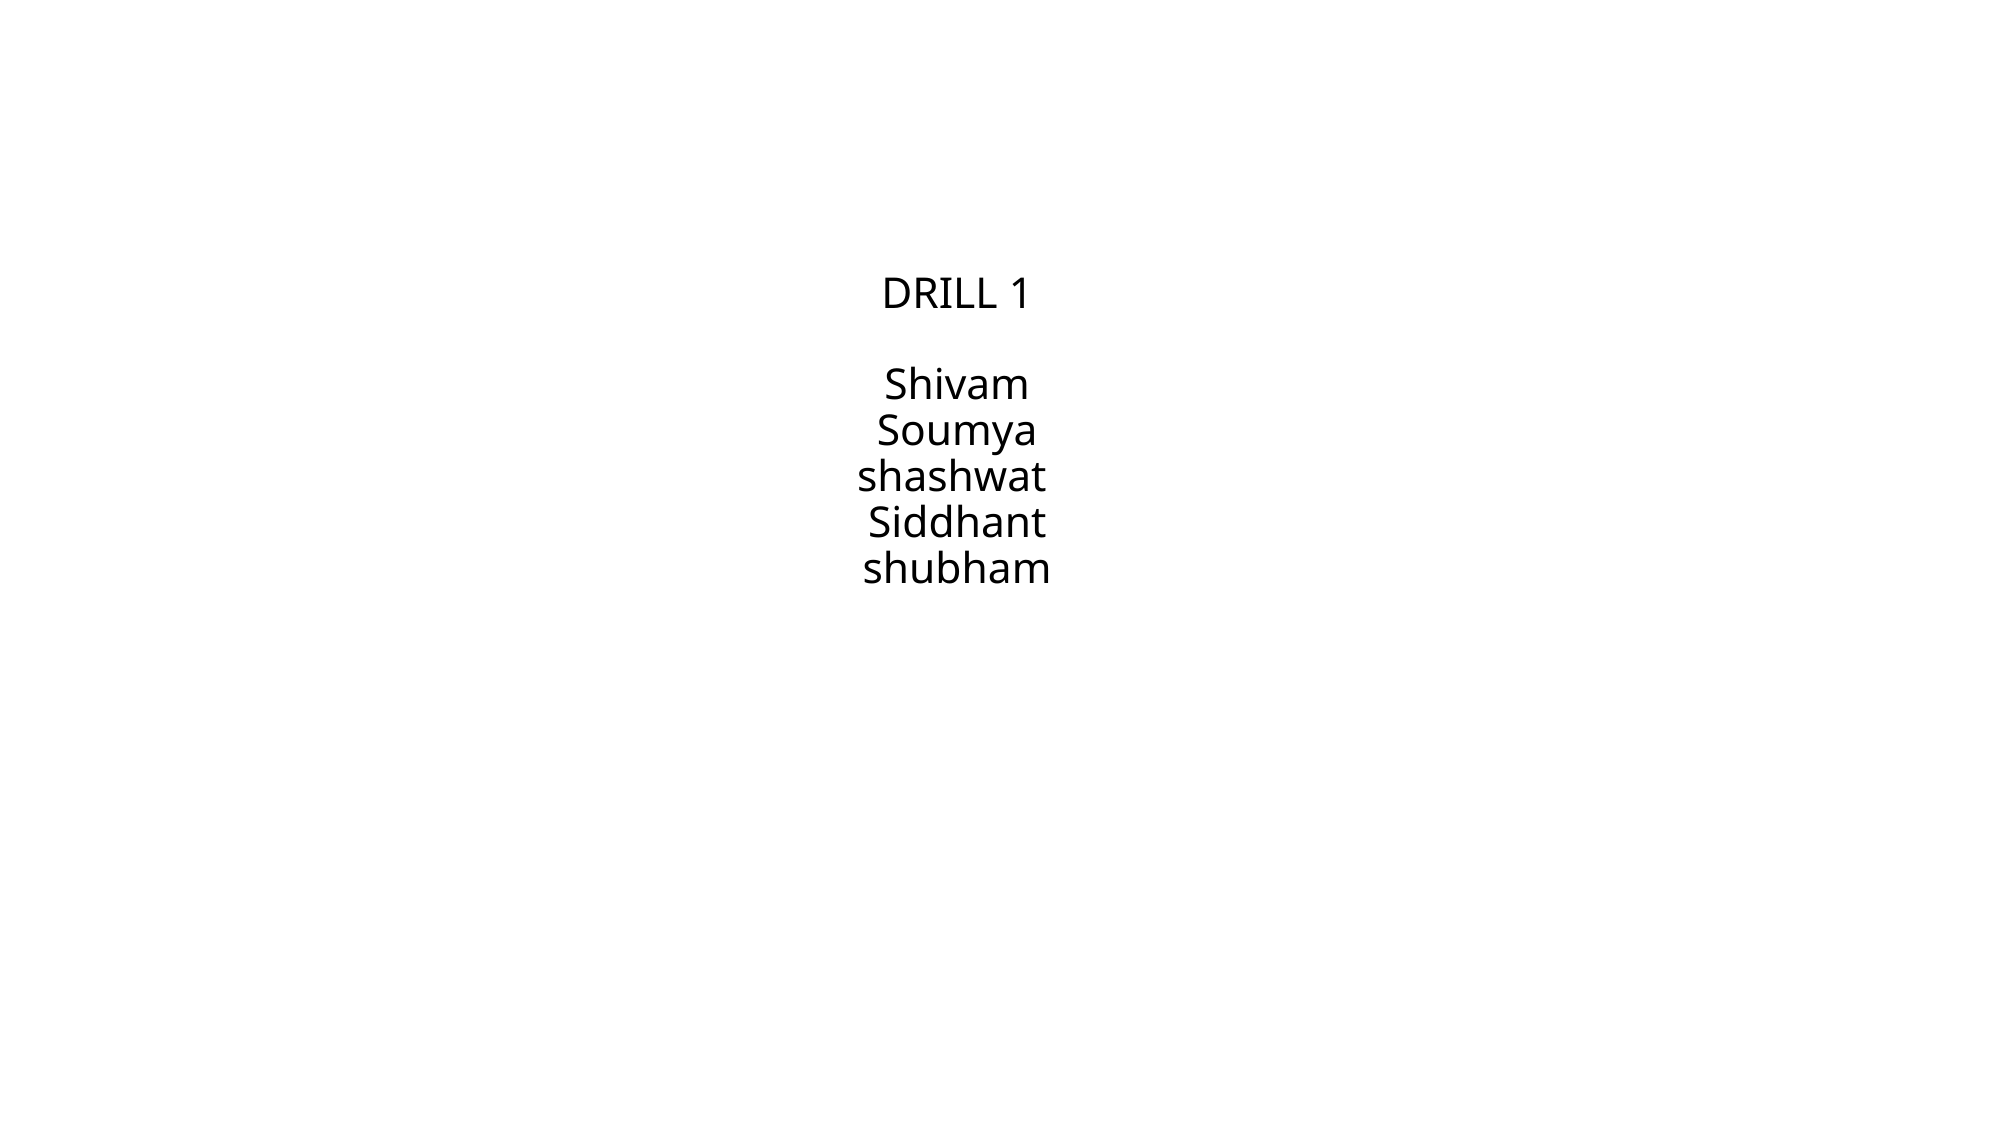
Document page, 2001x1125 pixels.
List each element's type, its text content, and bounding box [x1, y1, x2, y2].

title DRILL 1 Shivam Soumya shashwat Siddhant shubham [207, 259, 1708, 651]
